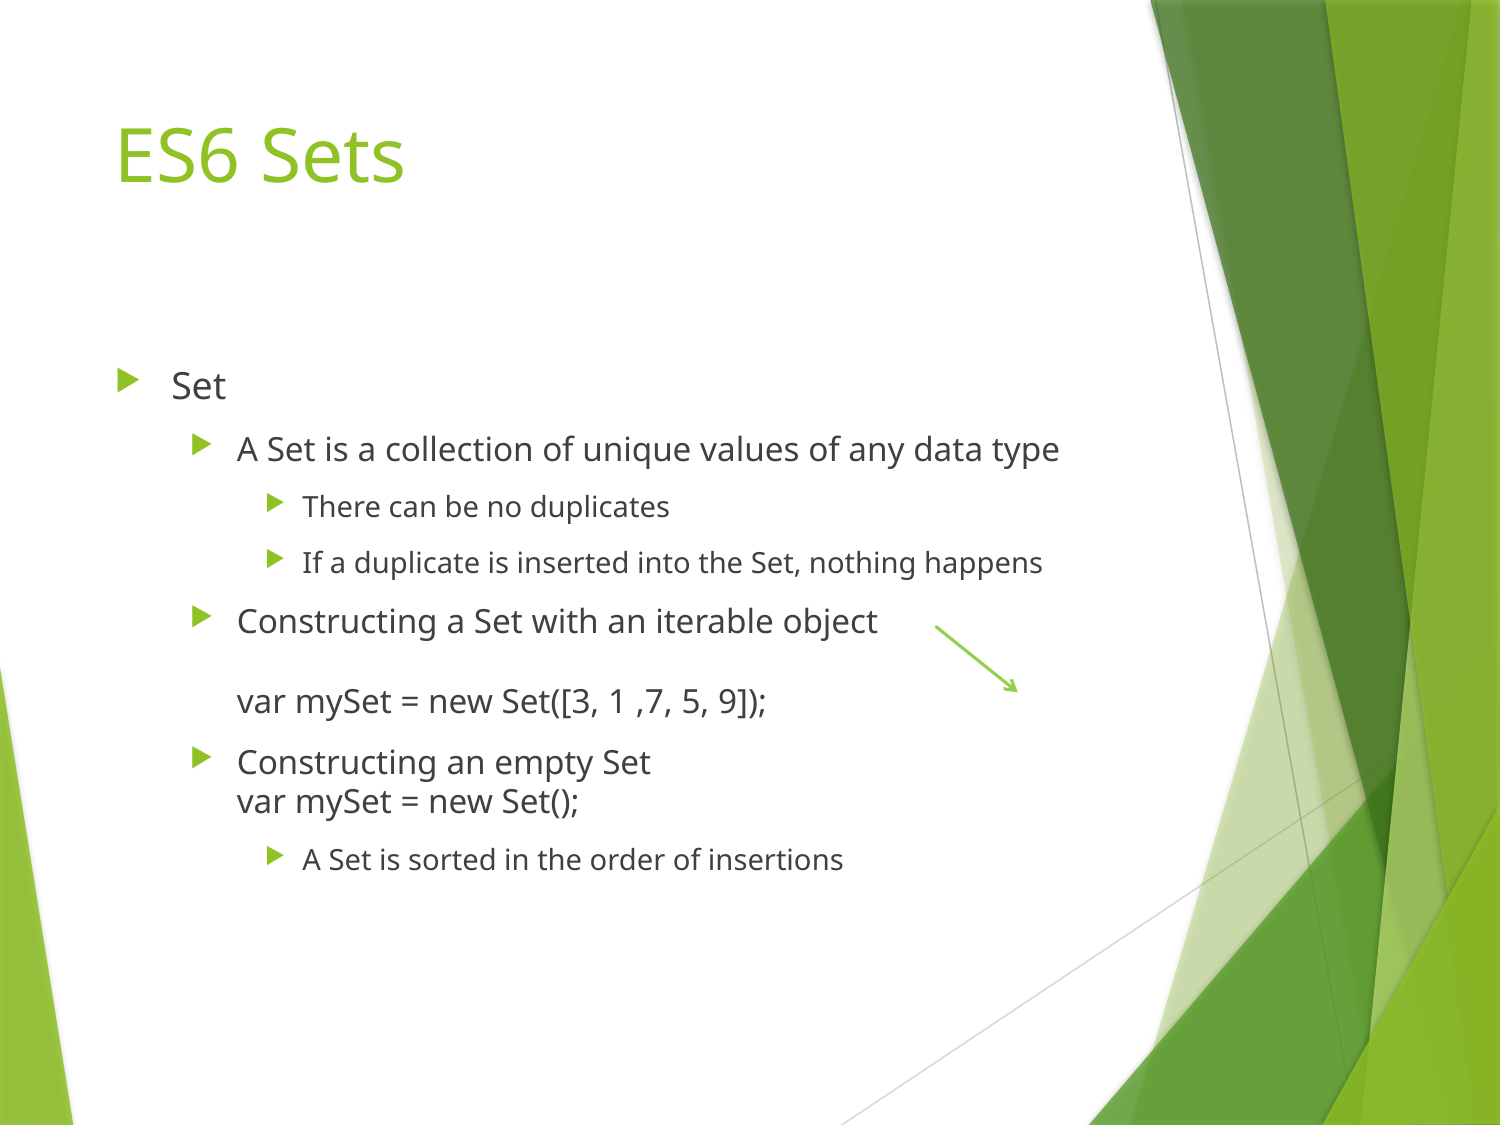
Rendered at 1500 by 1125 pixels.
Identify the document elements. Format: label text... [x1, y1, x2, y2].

list Set A Set is a collection of unique values of any data type There can be no duplicates If a duplicate is inserted into the Set, nothing happens Constructing a Set with an iterable object var mySet = new Set([3, 1 ,7, 5, 9]); Constructing an empty Set var mySet = new Set(); A Set is sorted in the order of insertions [99, 354, 1142, 992]
title ES6 Sets [99, 99, 1142, 317]
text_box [935, 626, 1019, 693]
